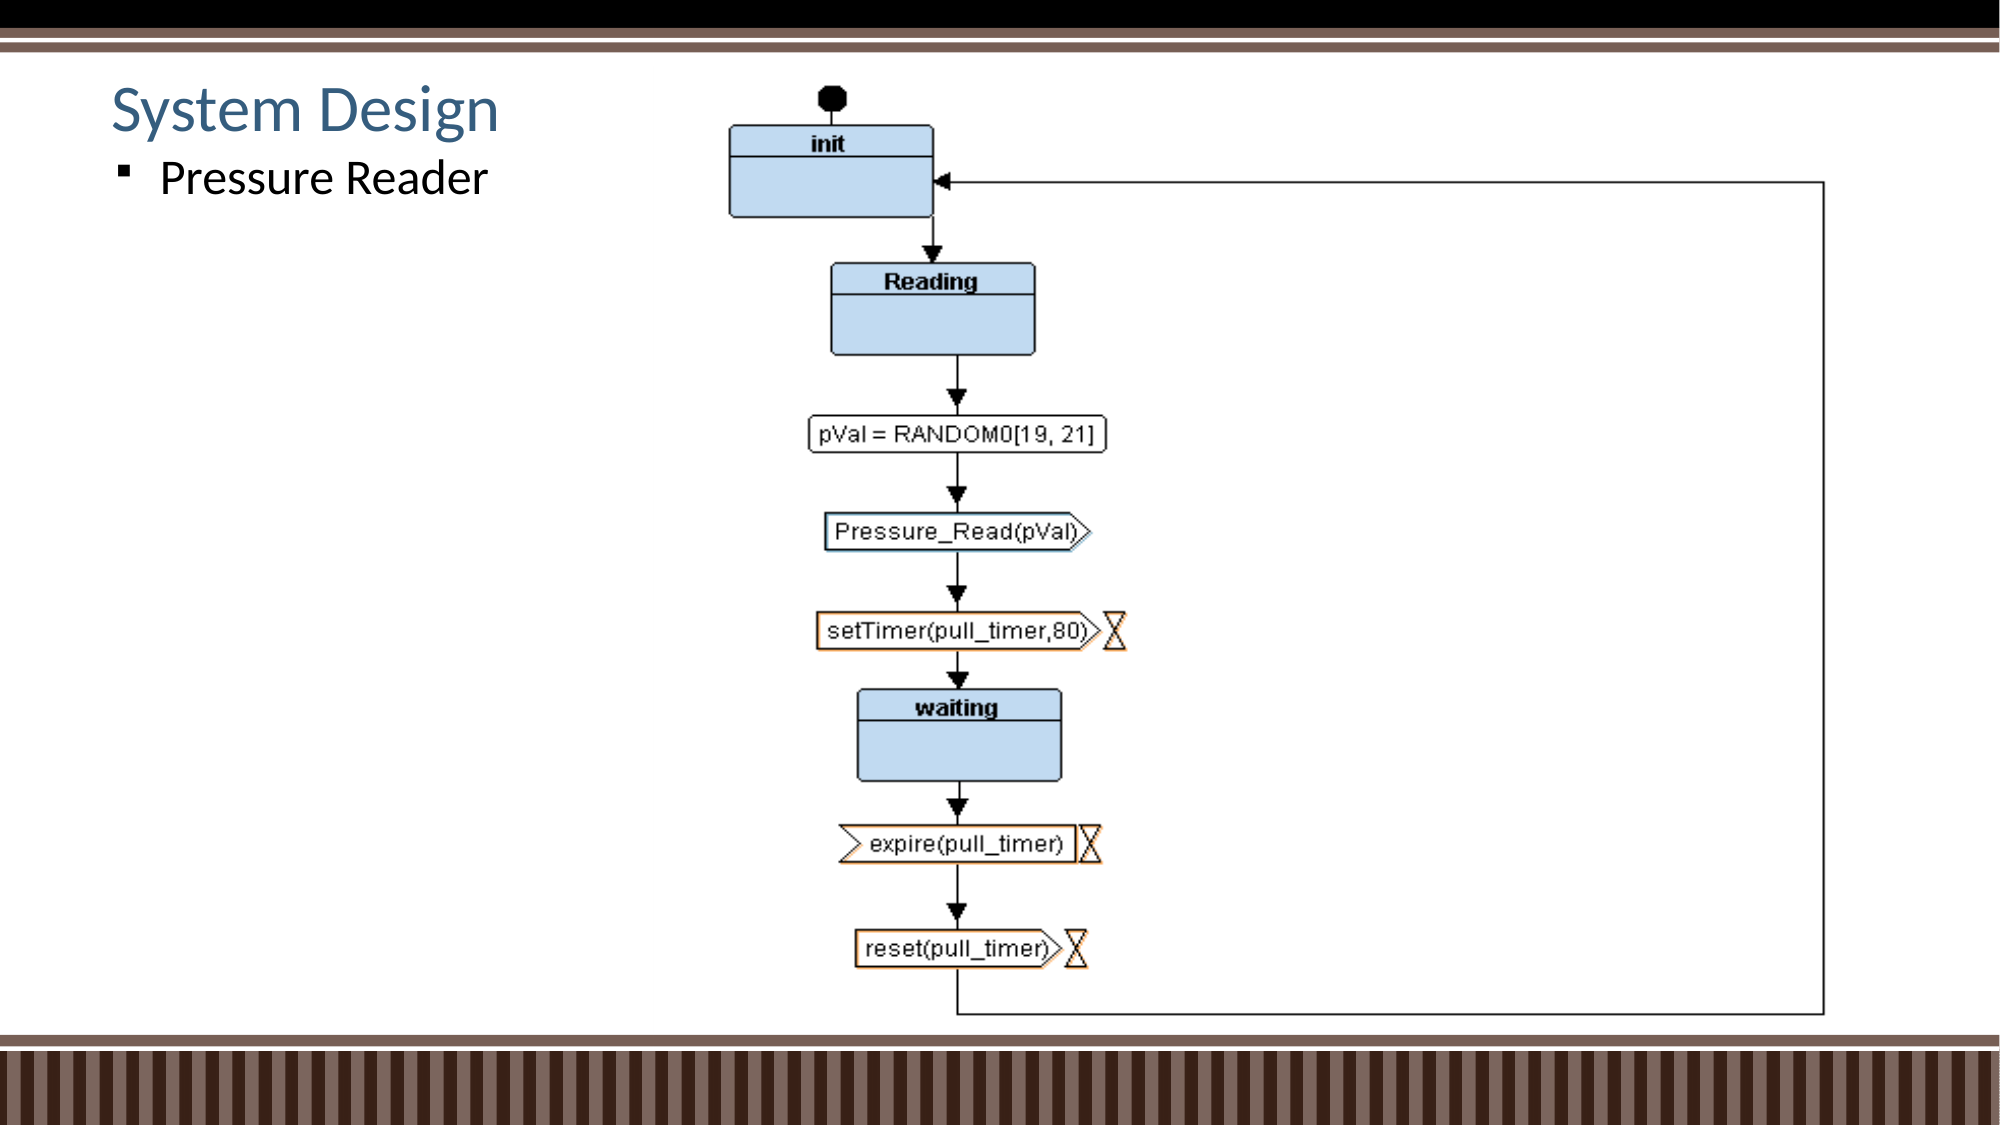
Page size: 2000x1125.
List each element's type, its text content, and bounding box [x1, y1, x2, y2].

title System Design [96, 63, 575, 154]
list Pressure Reader [99, 144, 646, 245]
picture [652, 66, 1874, 1034]
